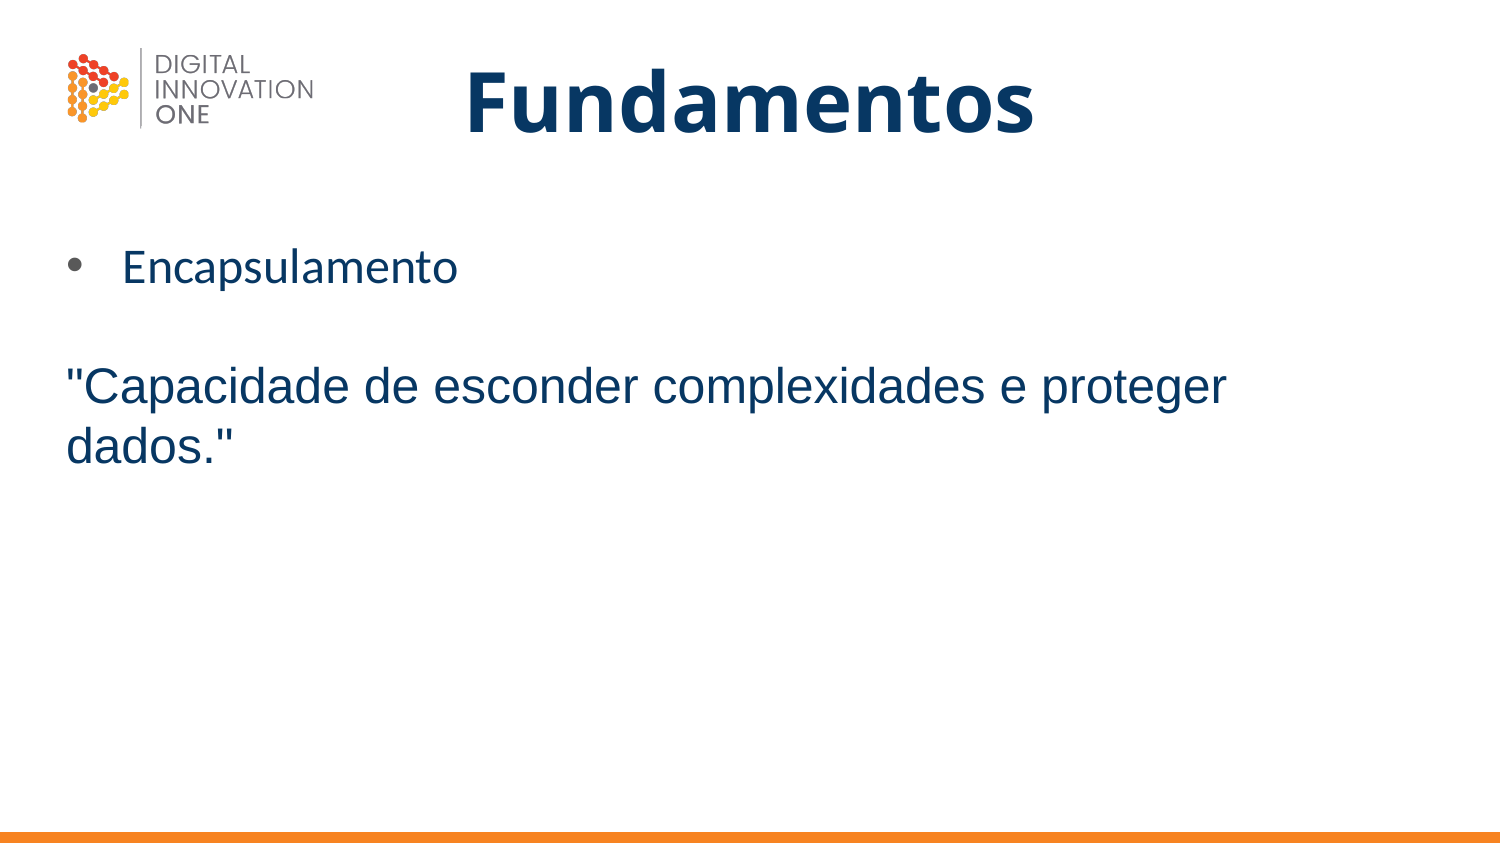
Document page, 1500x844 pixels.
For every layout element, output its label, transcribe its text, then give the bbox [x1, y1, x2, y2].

text_box [0, 832, 1500, 843]
subtitle Fundamentos [51, 50, 1449, 148]
picture [50, 39, 331, 138]
subtitle Encapsulamento "Capacidade de esconder complexidades e proteger dados." [51, 218, 1388, 706]
